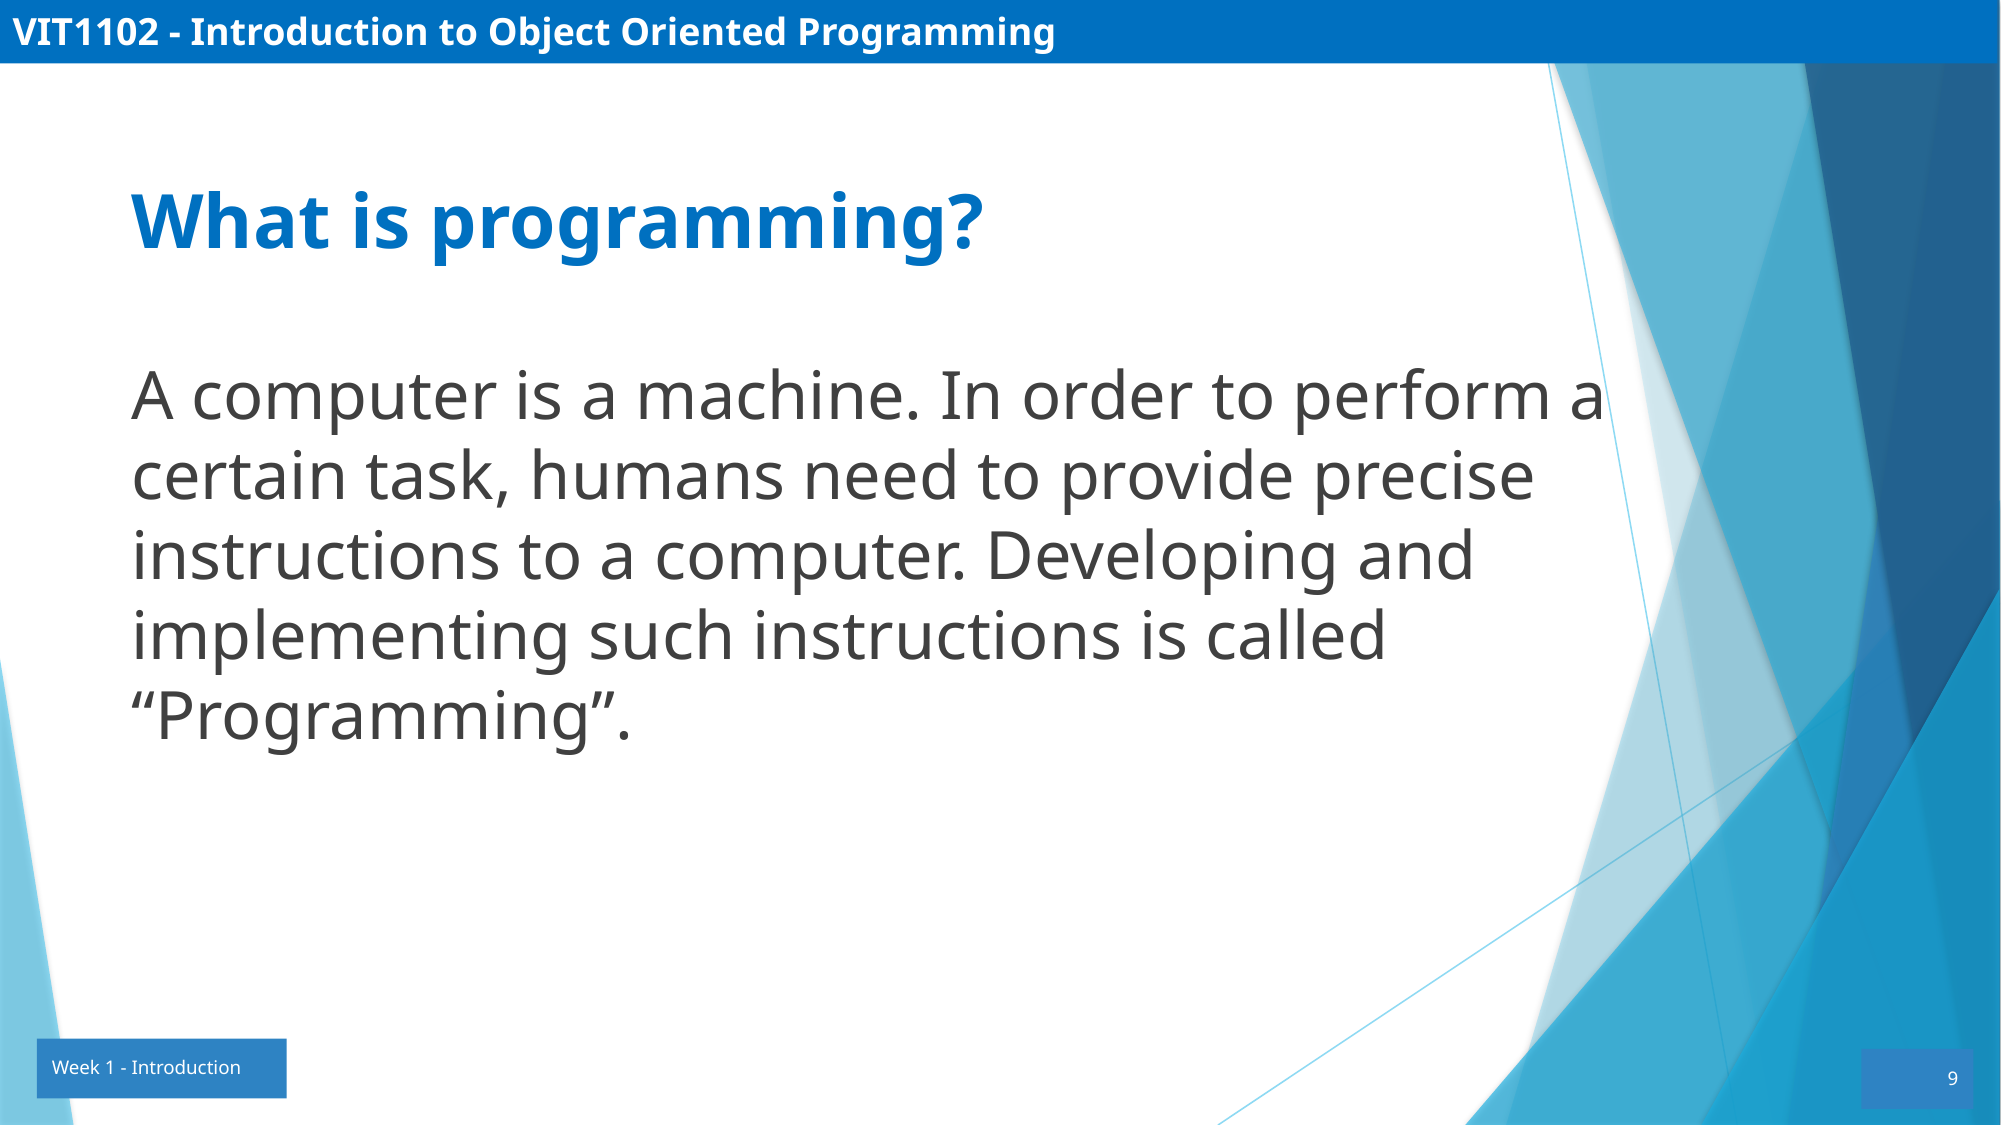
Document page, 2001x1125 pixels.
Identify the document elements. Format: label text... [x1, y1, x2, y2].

footer Week 1 - Introduction [36, 1038, 287, 1099]
slide_number 9 [1861, 1048, 1974, 1109]
text_box VIT1102 - Introduction to Object Oriented Programming [0, 0, 1998, 64]
text_box What is programming? [116, 166, 1660, 271]
list A computer is a machine. In order to perform a certain task, humans need to provide precise instructions to a computer. Developing and implementing such instructions is called “Programming”. [116, 344, 1759, 982]
